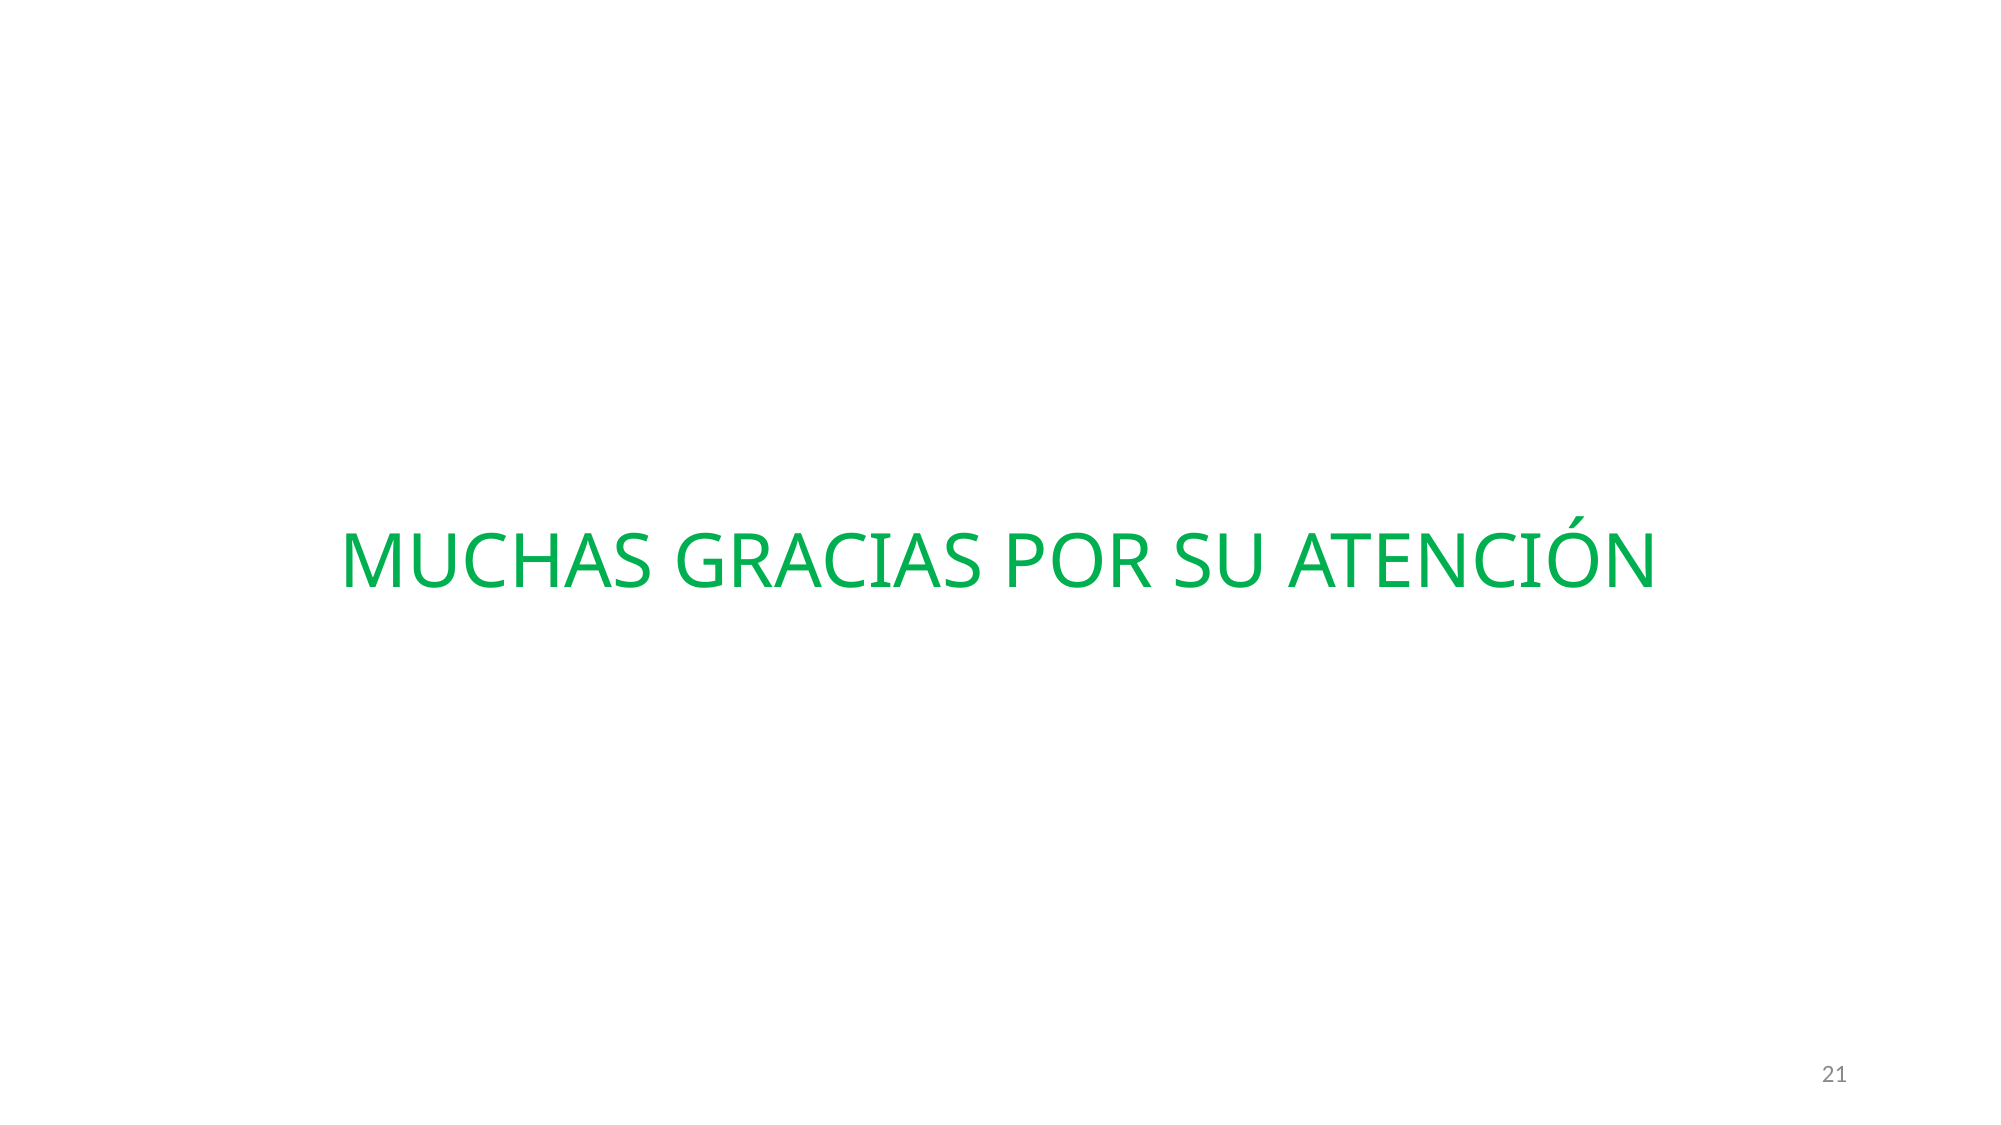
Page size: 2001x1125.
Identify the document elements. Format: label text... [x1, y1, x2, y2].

list MUCHAS GRACIAS POR SU ATENCIÓN [137, 515, 1863, 1014]
slide_number 21 [1412, 1042, 1863, 1103]
